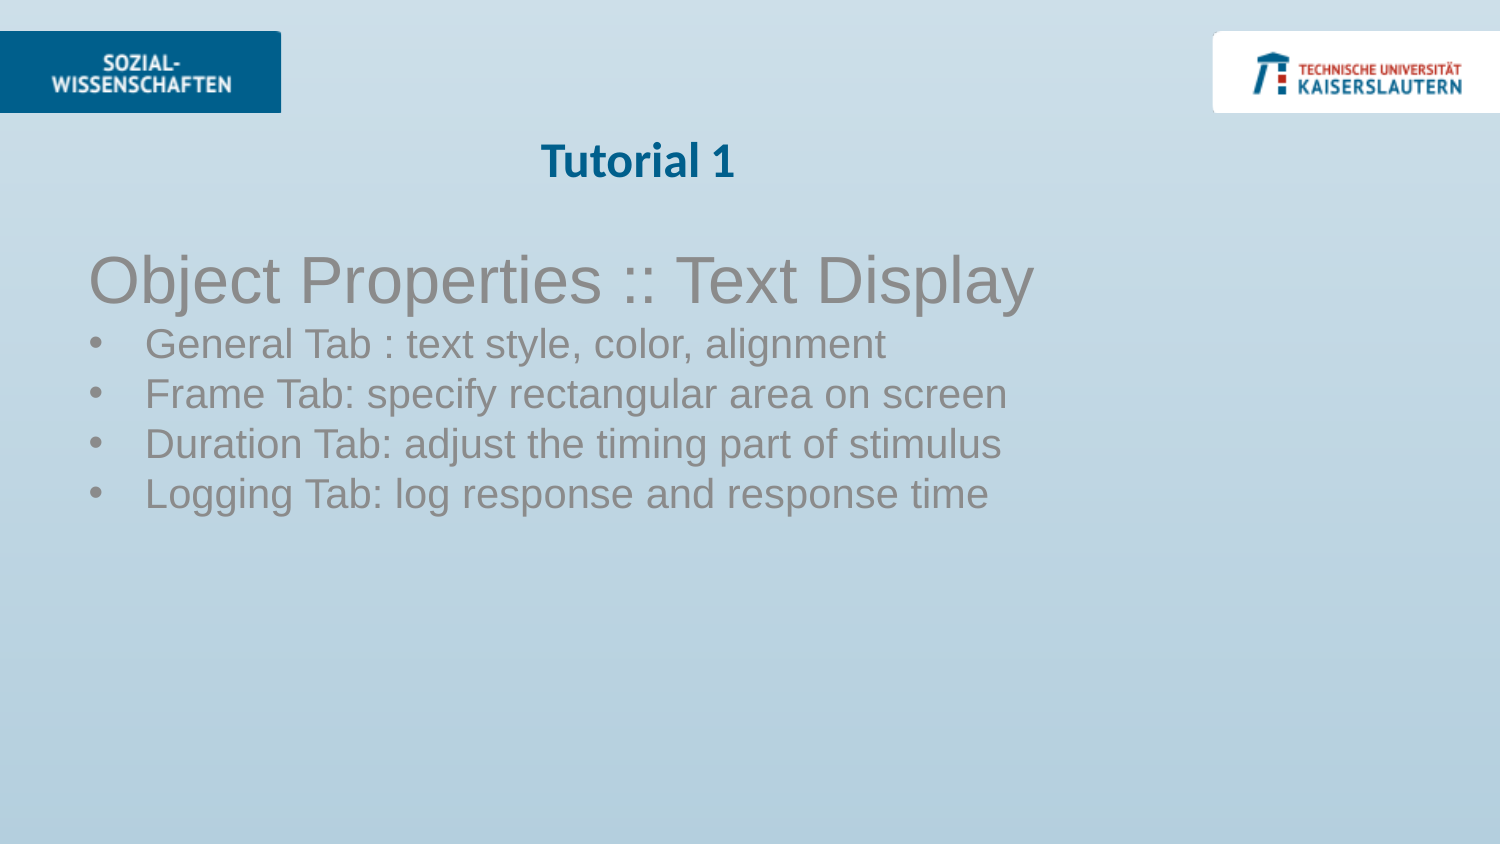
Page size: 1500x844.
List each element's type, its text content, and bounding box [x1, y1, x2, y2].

subtitle Object Properties :: Text Display General Tab : text style, color, alignment Frame Tab: specify rectangular area on screen Duration Tab: adjust the timing part of stimulus Logging Tab: log response and response time [73, 229, 1425, 786]
title Tutorial 1 [526, 120, 840, 230]
